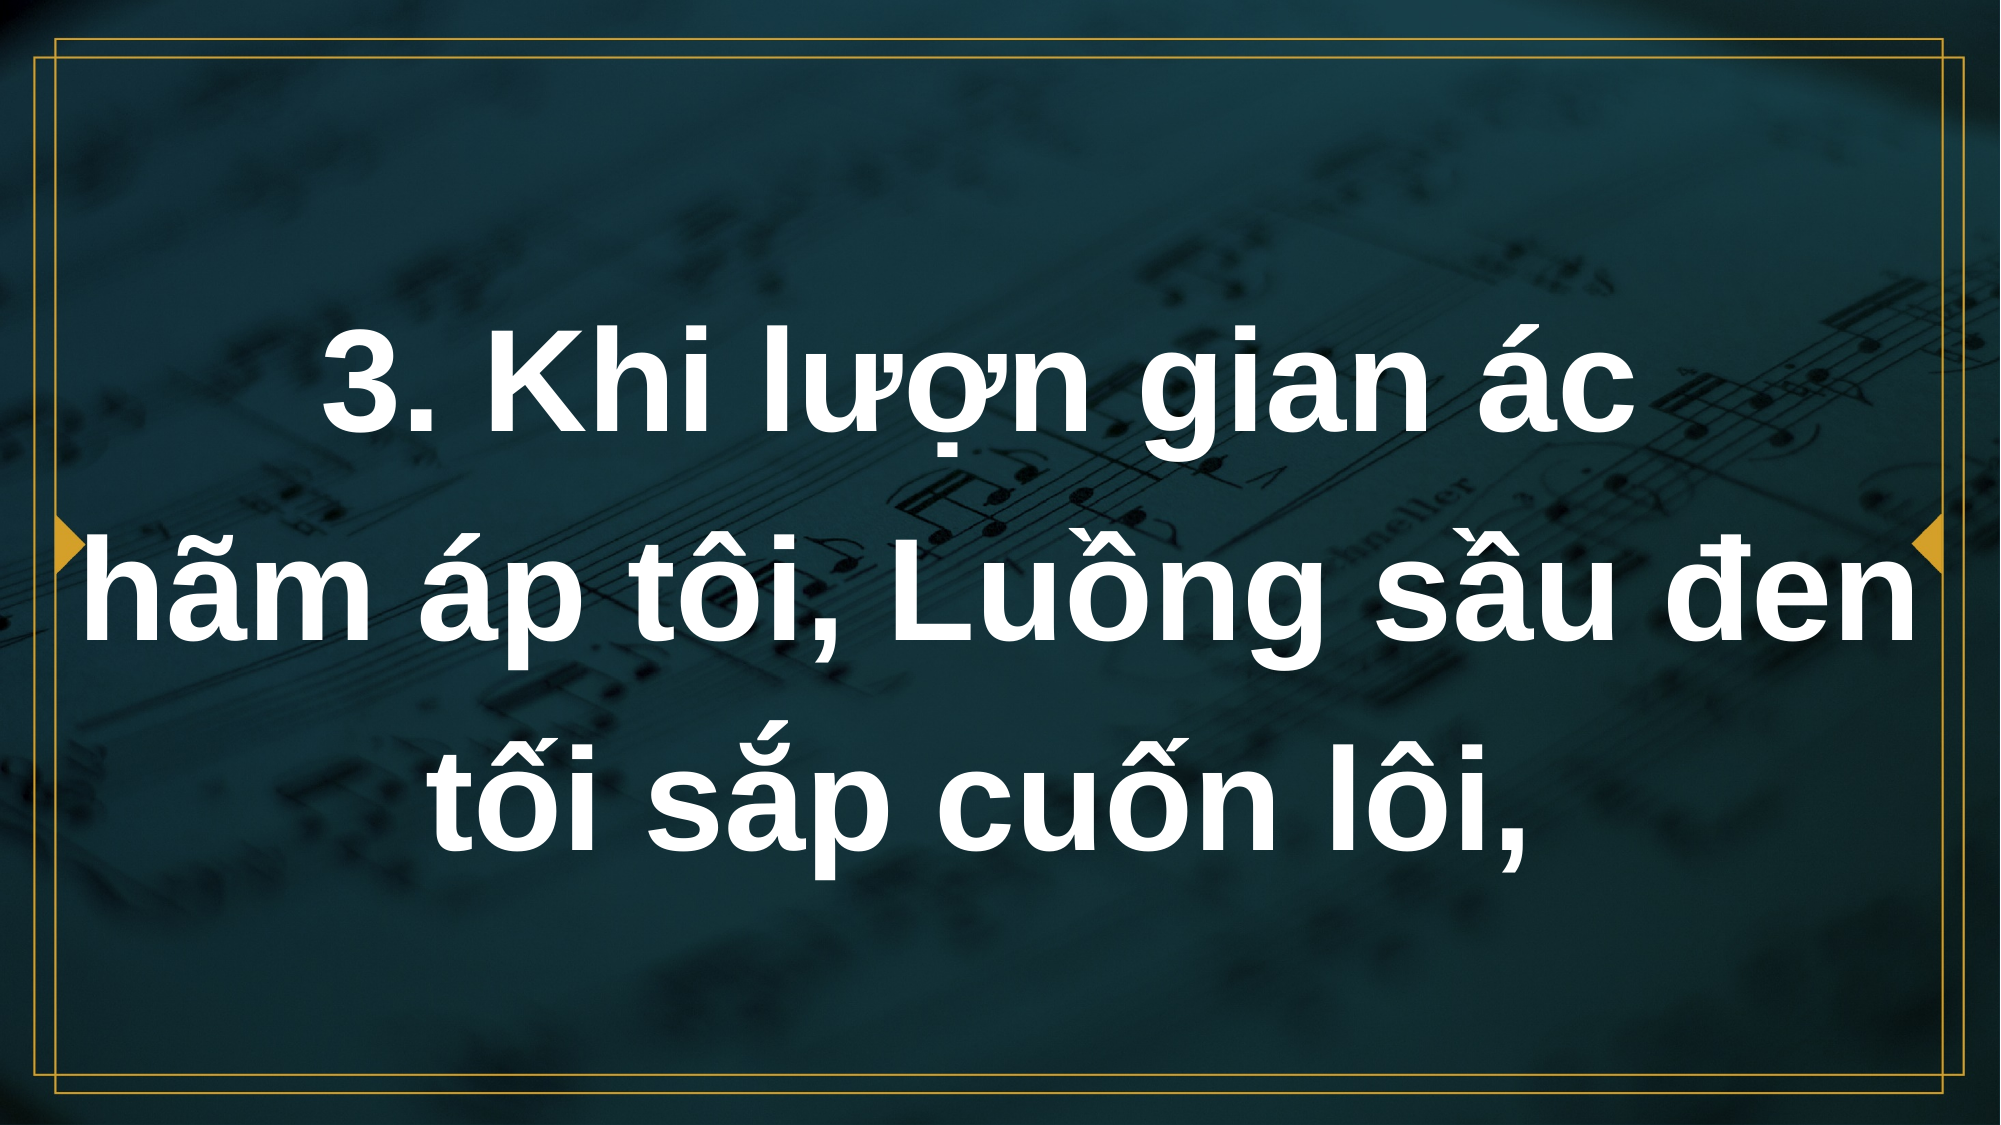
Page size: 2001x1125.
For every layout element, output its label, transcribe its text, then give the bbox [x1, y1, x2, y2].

title 3. Khi lượn gian ác hãm áp tôi, Luồng sầu đen tối sắp cuốn lôi, [55, 53, 1945, 1077]
picture [0, 0, 2000, 1125]
